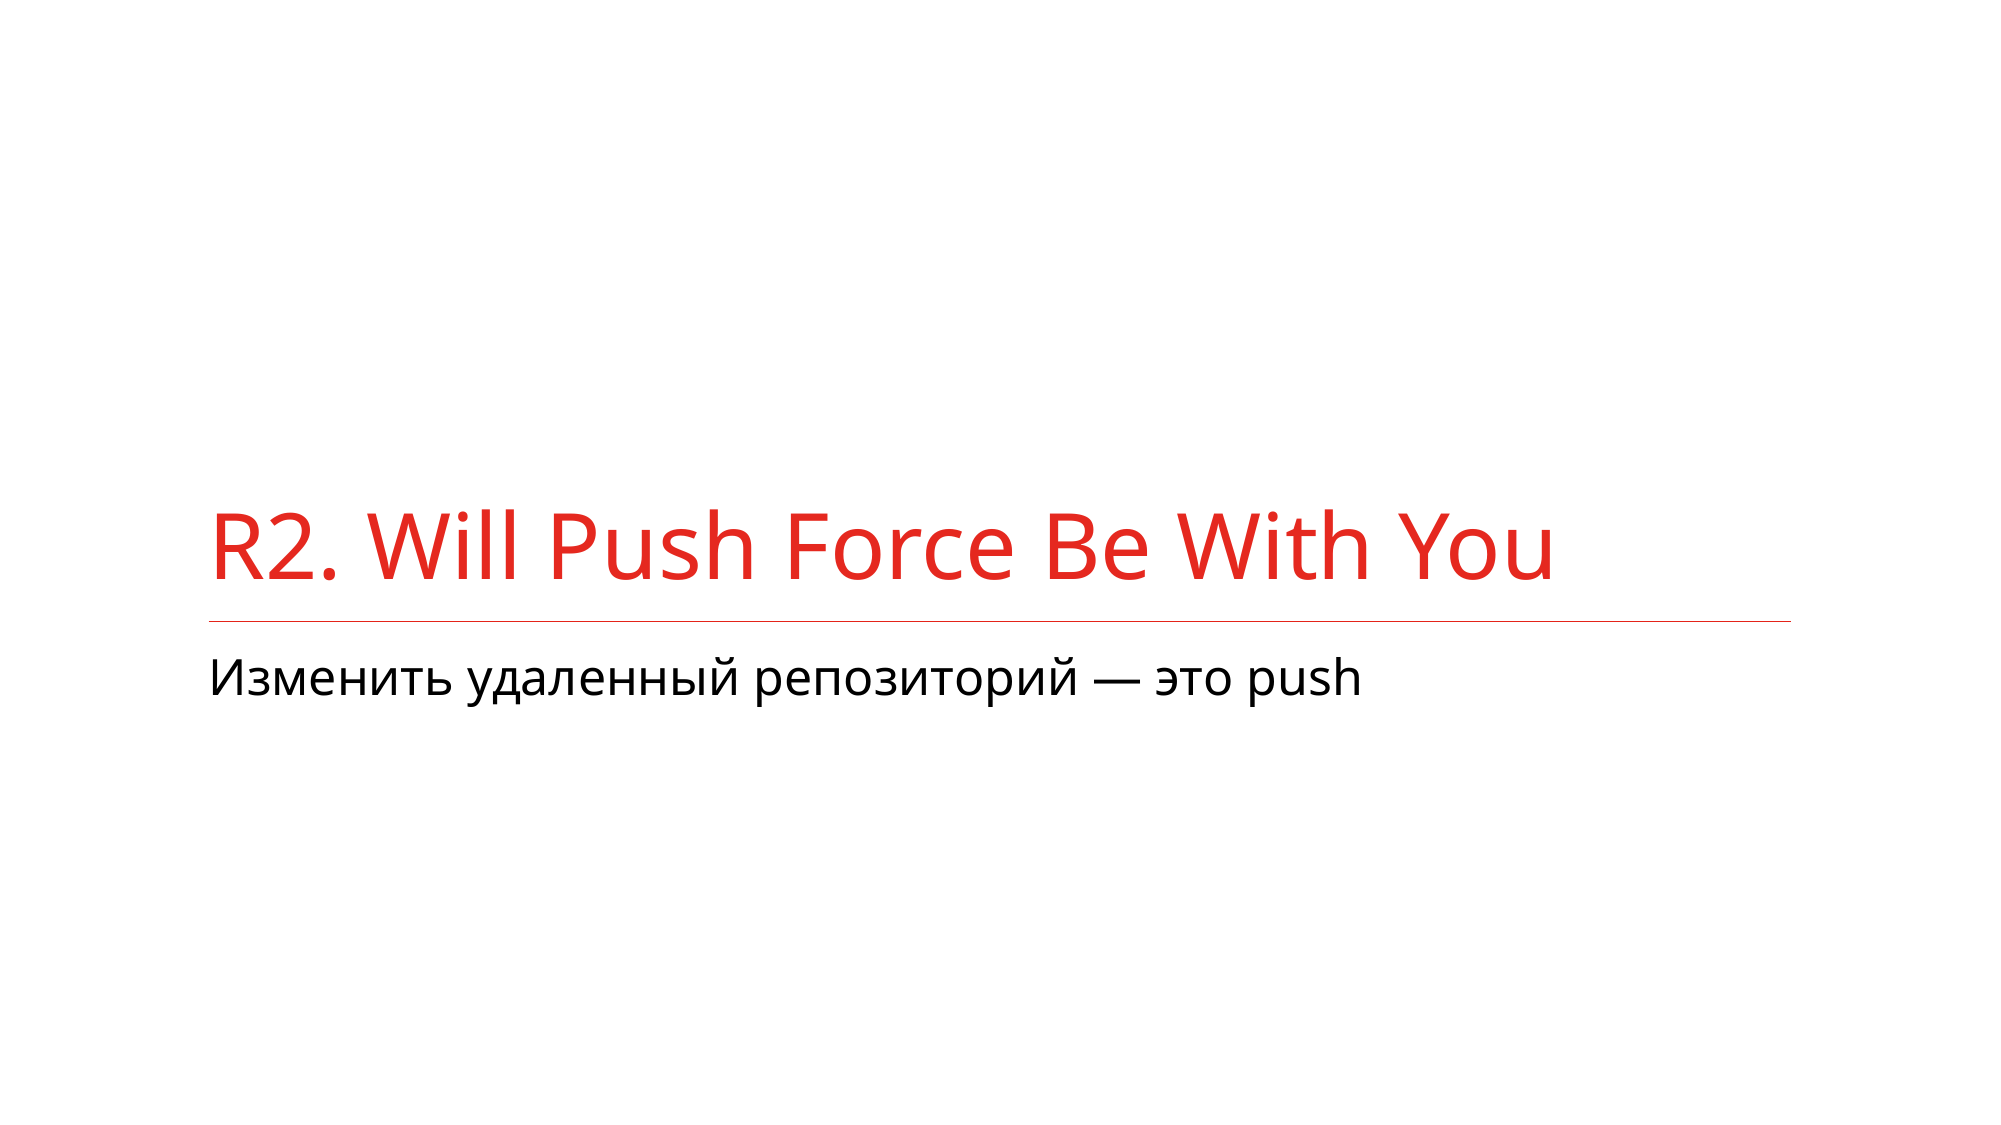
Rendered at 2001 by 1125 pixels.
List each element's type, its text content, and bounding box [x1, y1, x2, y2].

list Изменить удаленный репозиторий — это push [208, 645, 1792, 728]
title R2. Will Push Force Be With You [208, 444, 1792, 622]
